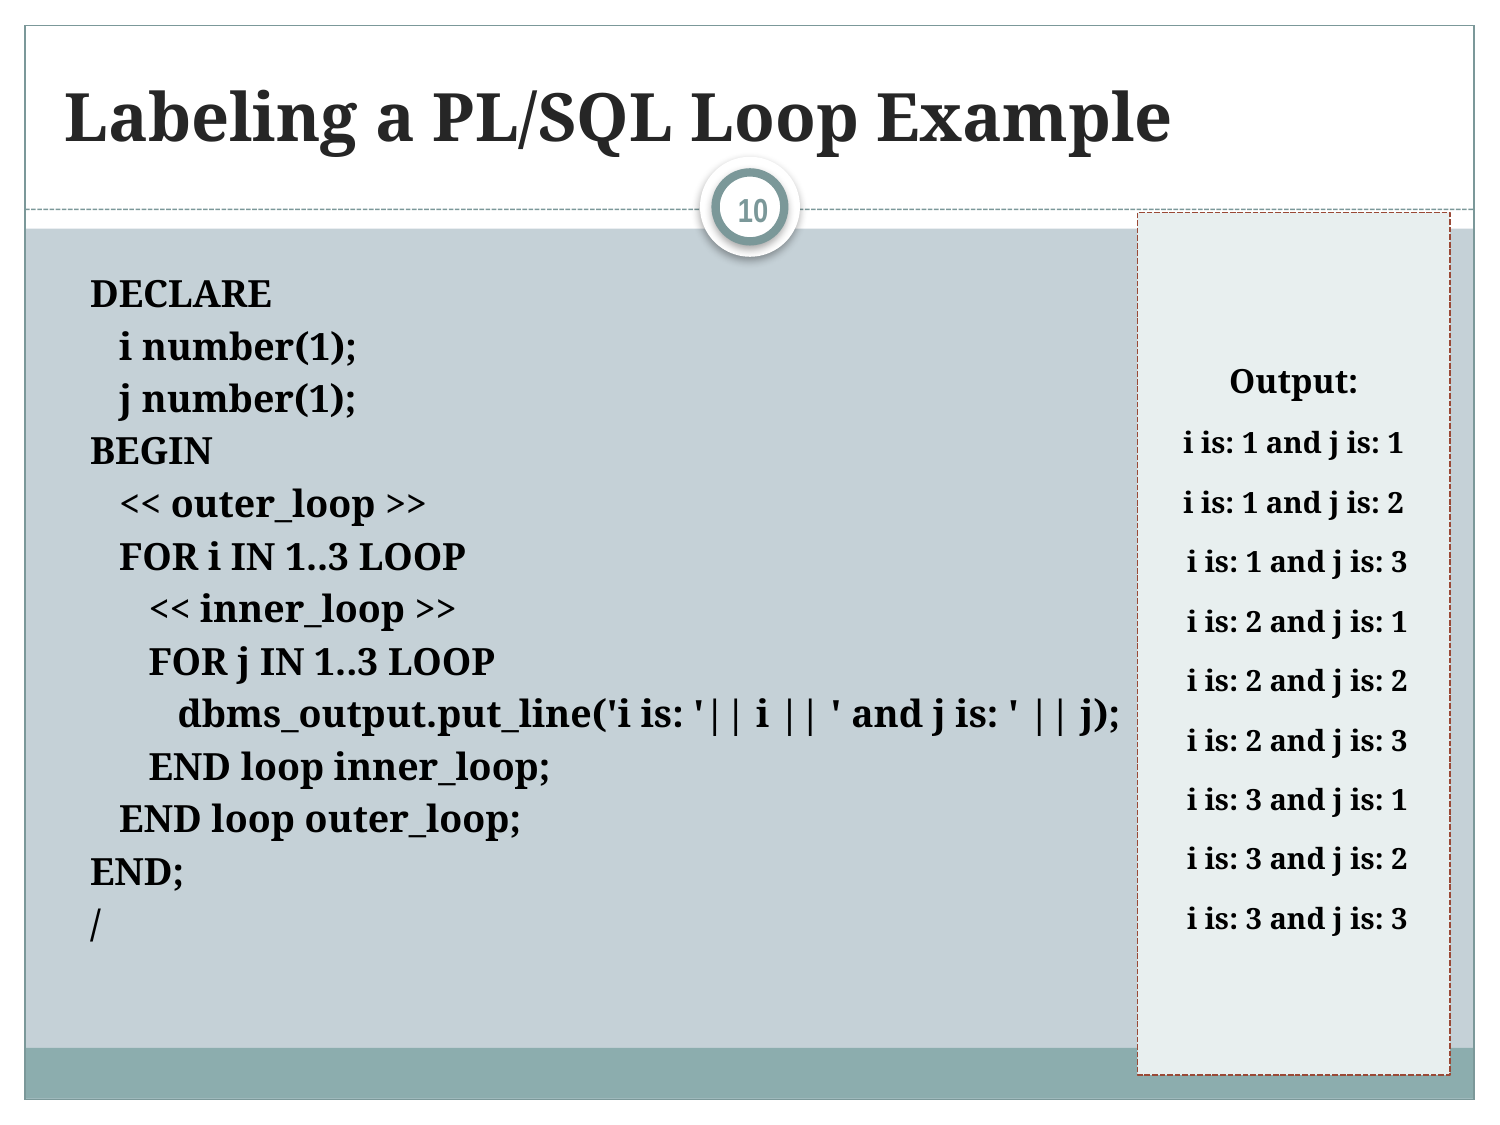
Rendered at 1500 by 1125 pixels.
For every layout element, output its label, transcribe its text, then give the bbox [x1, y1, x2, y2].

list DECLARE i number(1); j number(1); BEGIN << outer_loop >> FOR i IN 1..3 LOOP << inner_loop >> FOR j IN 1..3 LOOP dbms_output.put_line('i is: '|| i || ' and j is: ' || j); END loop inner_loop; END loop outer_loop; END; / [74, 262, 1137, 988]
title Labeling a PL/SQL Loop Example [49, 37, 1450, 163]
slide_number 10 [715, 168, 791, 241]
text_box Output: i is: 1 and j is: 1 i is: 1 and j is: 2 i is: 1 and j is: 3 i is: 2 and j is: 1 i is: 2 and j is: 2 i is: 2 and j is: 3 i is: 3 and j is: 1 i is: 3 and j is: 2 i is: 3 and j is: 3 [1137, 212, 1451, 1076]
